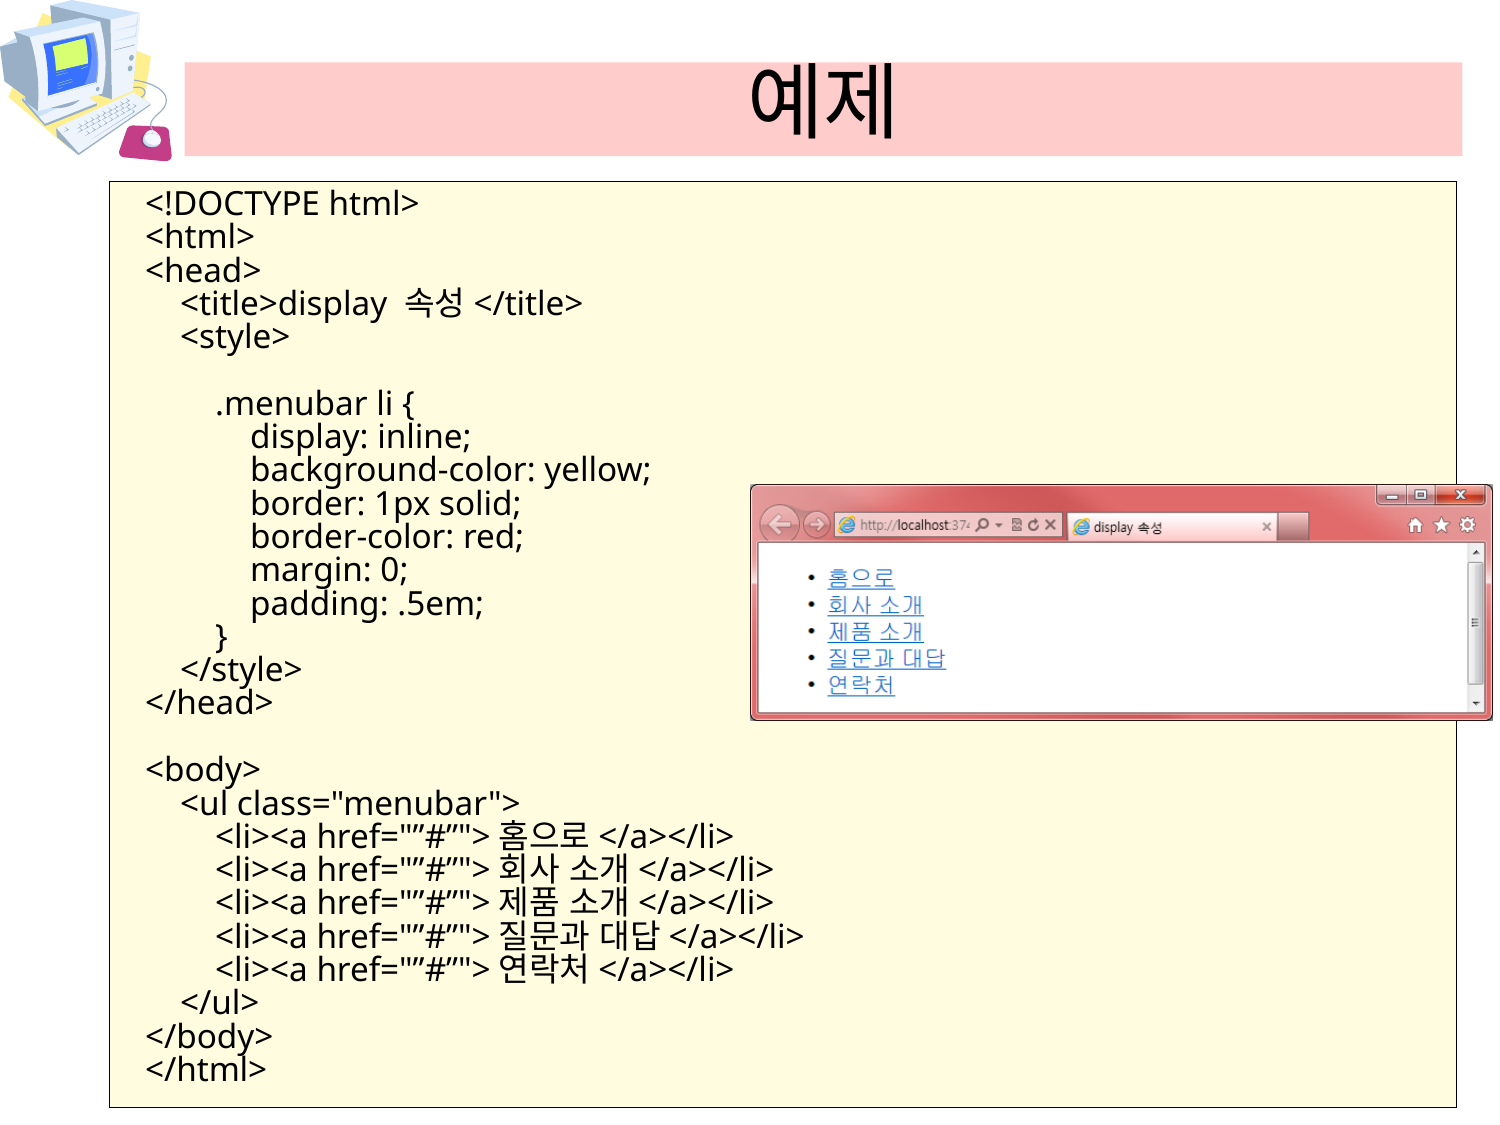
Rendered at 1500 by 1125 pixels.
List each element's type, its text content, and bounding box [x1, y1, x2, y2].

title 예제 [184, 62, 1463, 157]
picture [749, 484, 1494, 721]
text_box <!DOCTYPE html> <html> <head> <title>display 속성</title> <style> .menubar li { display: inline; background-color: yellow; border: 1px solid; border-color: red; margin: 0; padding: .5em; } </style> </head> <body> <ul class="menubar"> <li><a href="”#”">홈으로</a></li> <li><a href="”#”">회사 소개</a></li> <li><a href="”#”">제품 소개</a></li> <li><a href="”#”">질문과 대답</a></li> <li><a href="”#”">연락처</a></li> </ul> </body> </html> [109, 181, 1457, 1108]
